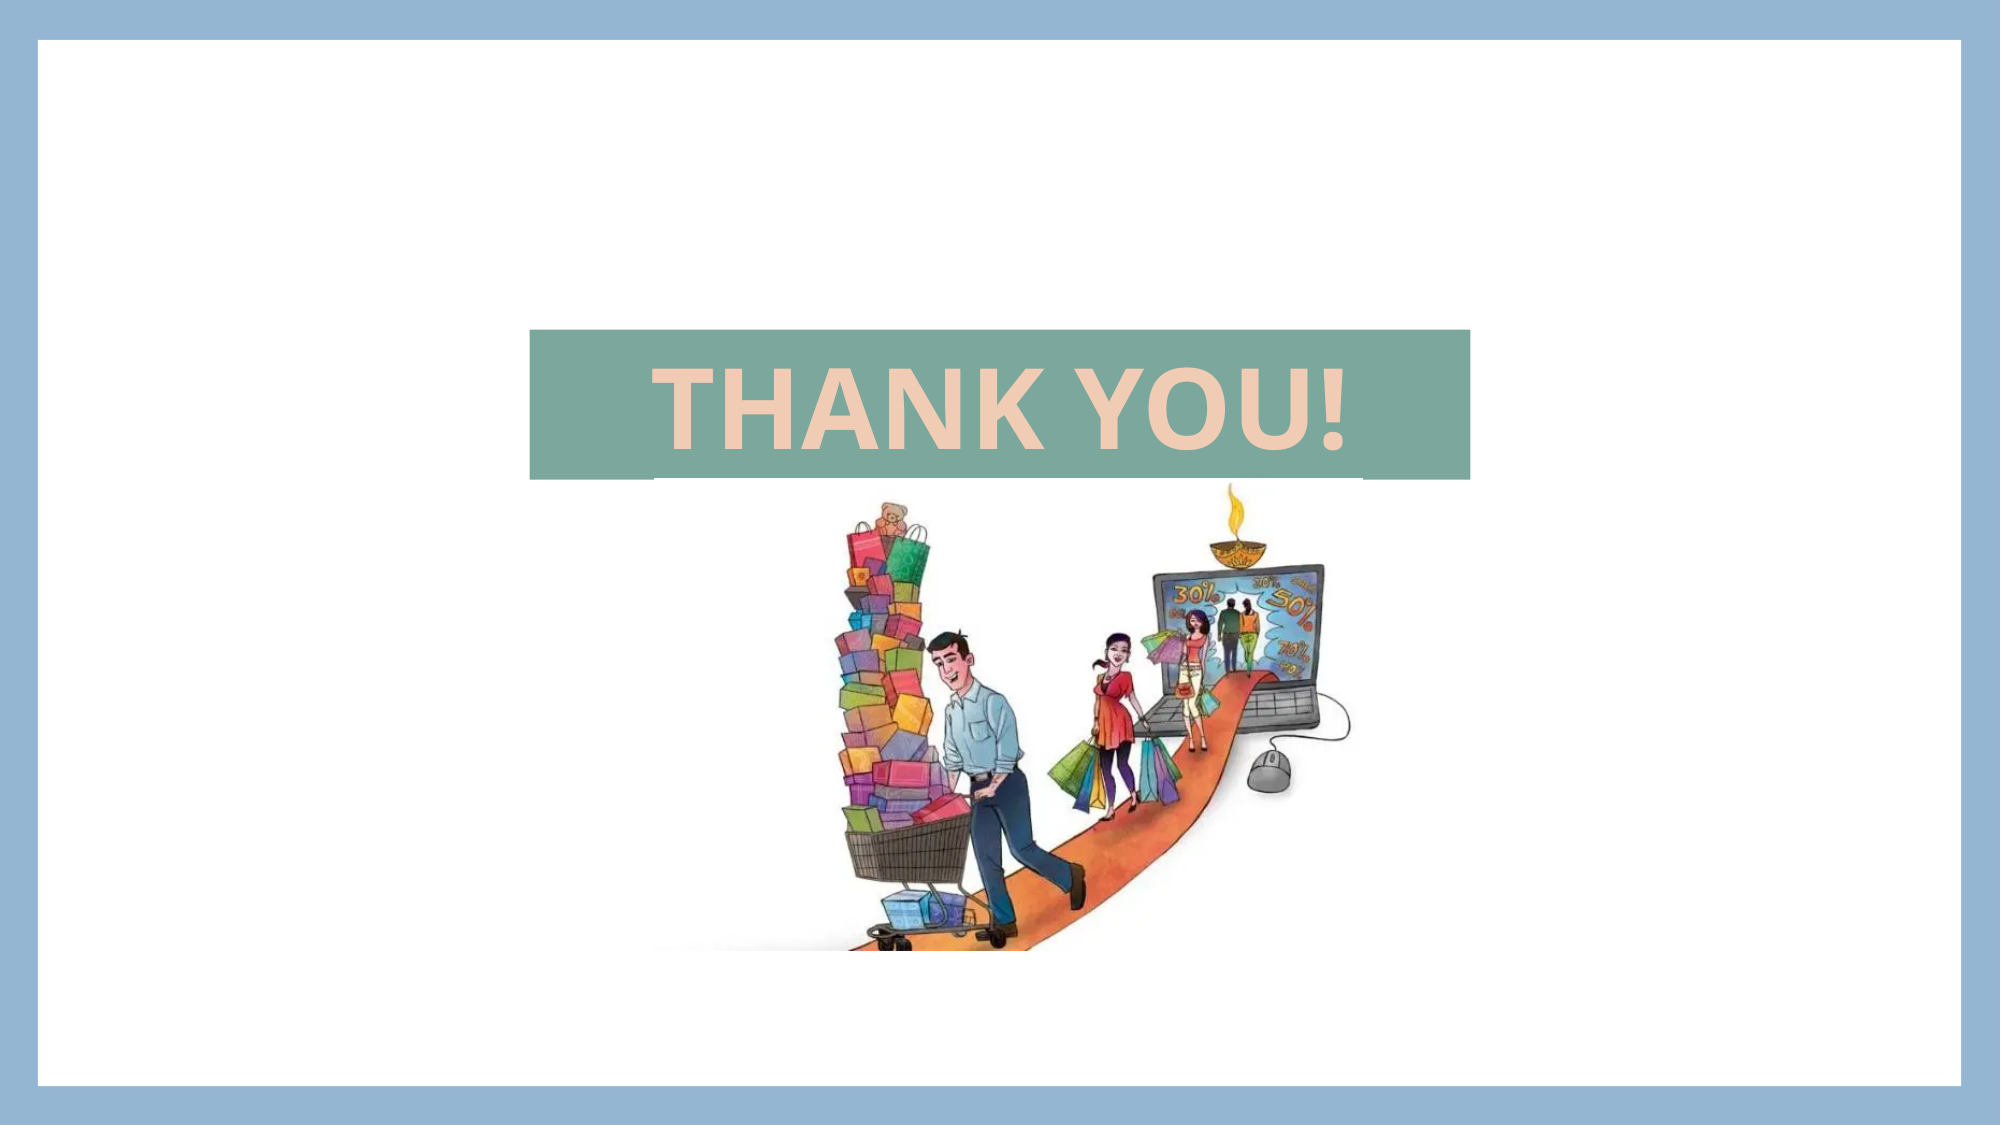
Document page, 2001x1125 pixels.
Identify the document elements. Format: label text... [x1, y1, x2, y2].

text_box THANK YOU! [529, 329, 1471, 480]
picture [653, 478, 1363, 951]
